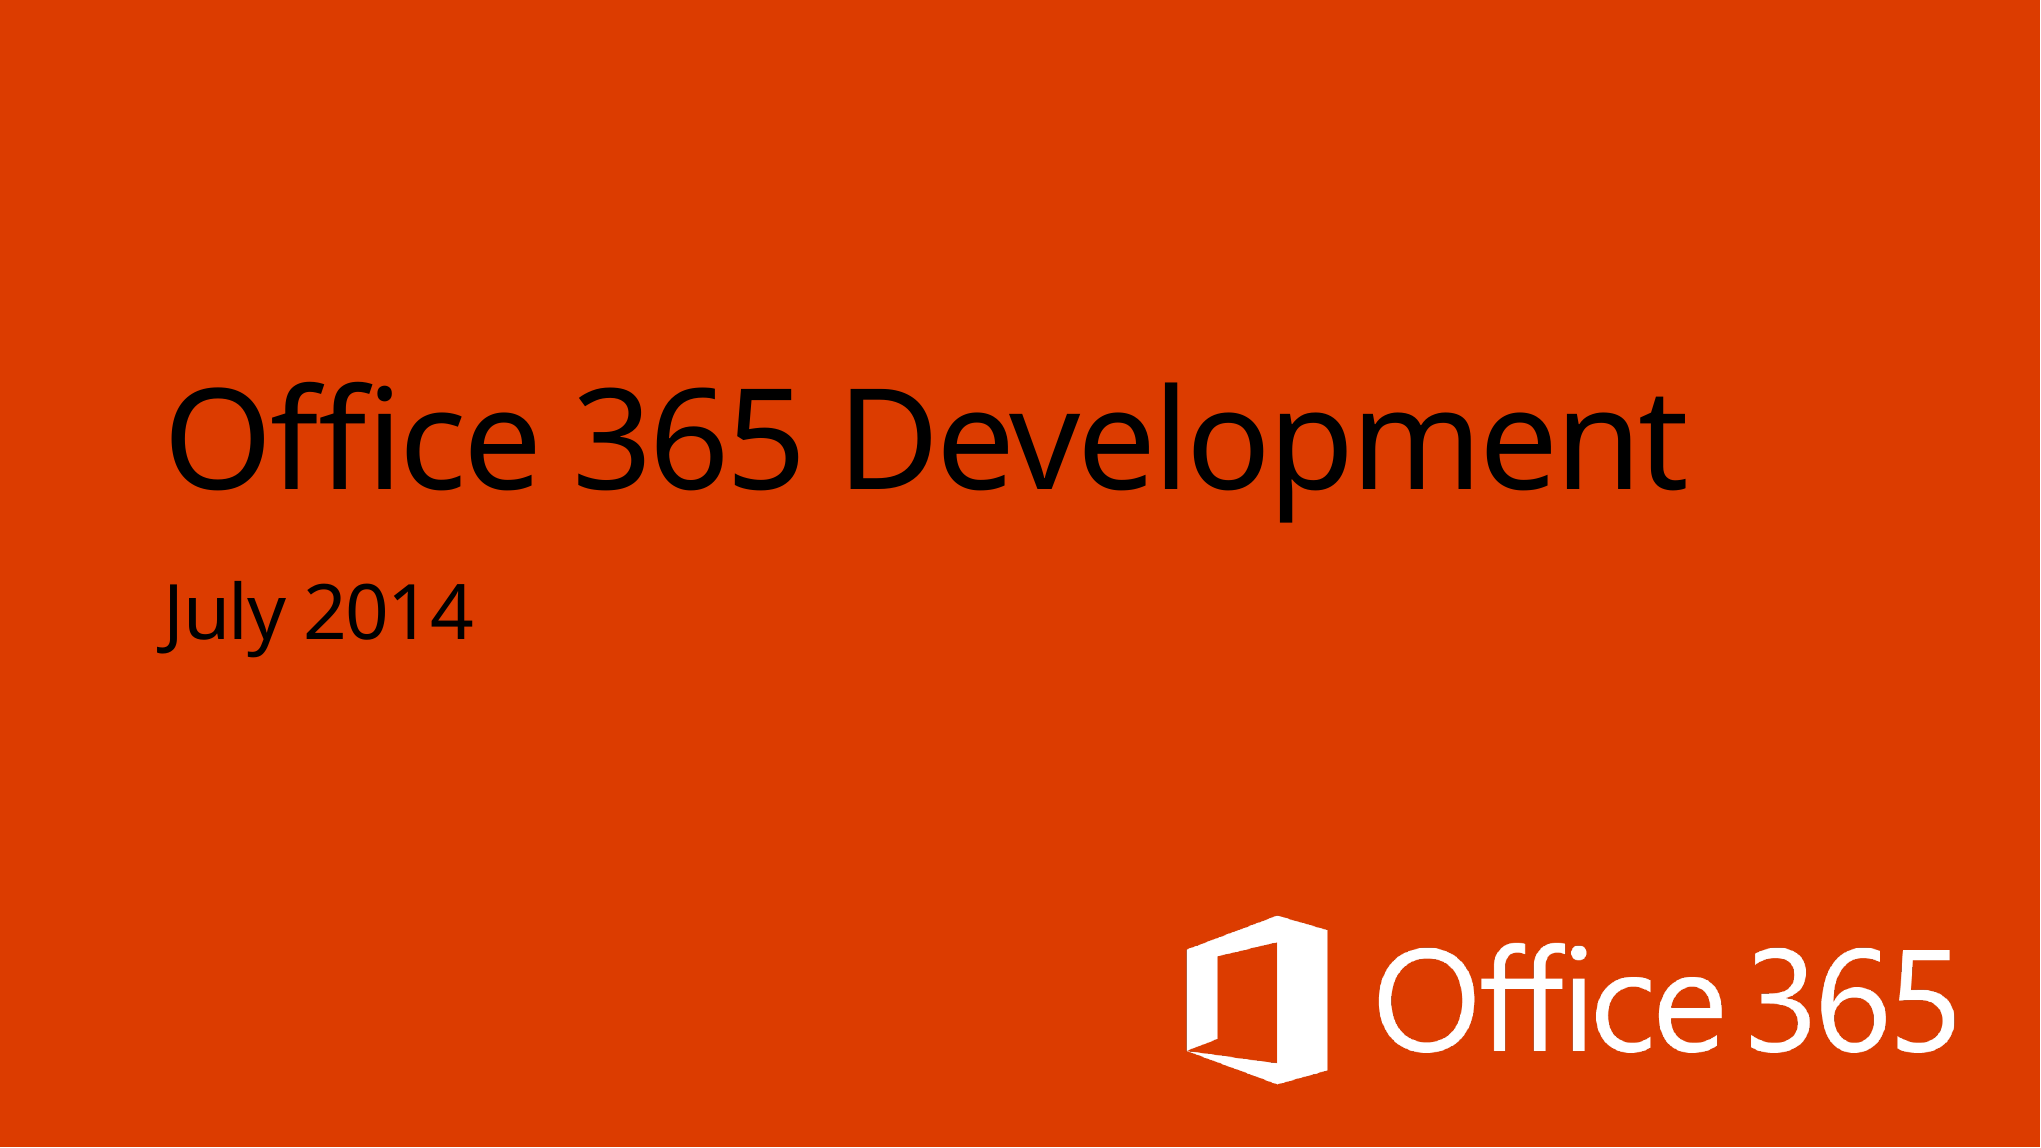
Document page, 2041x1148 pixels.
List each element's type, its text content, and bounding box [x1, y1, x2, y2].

picture [1113, 842, 2023, 1148]
title Office 365 Development [163, 352, 1878, 520]
list July 2014 [163, 573, 1878, 657]
